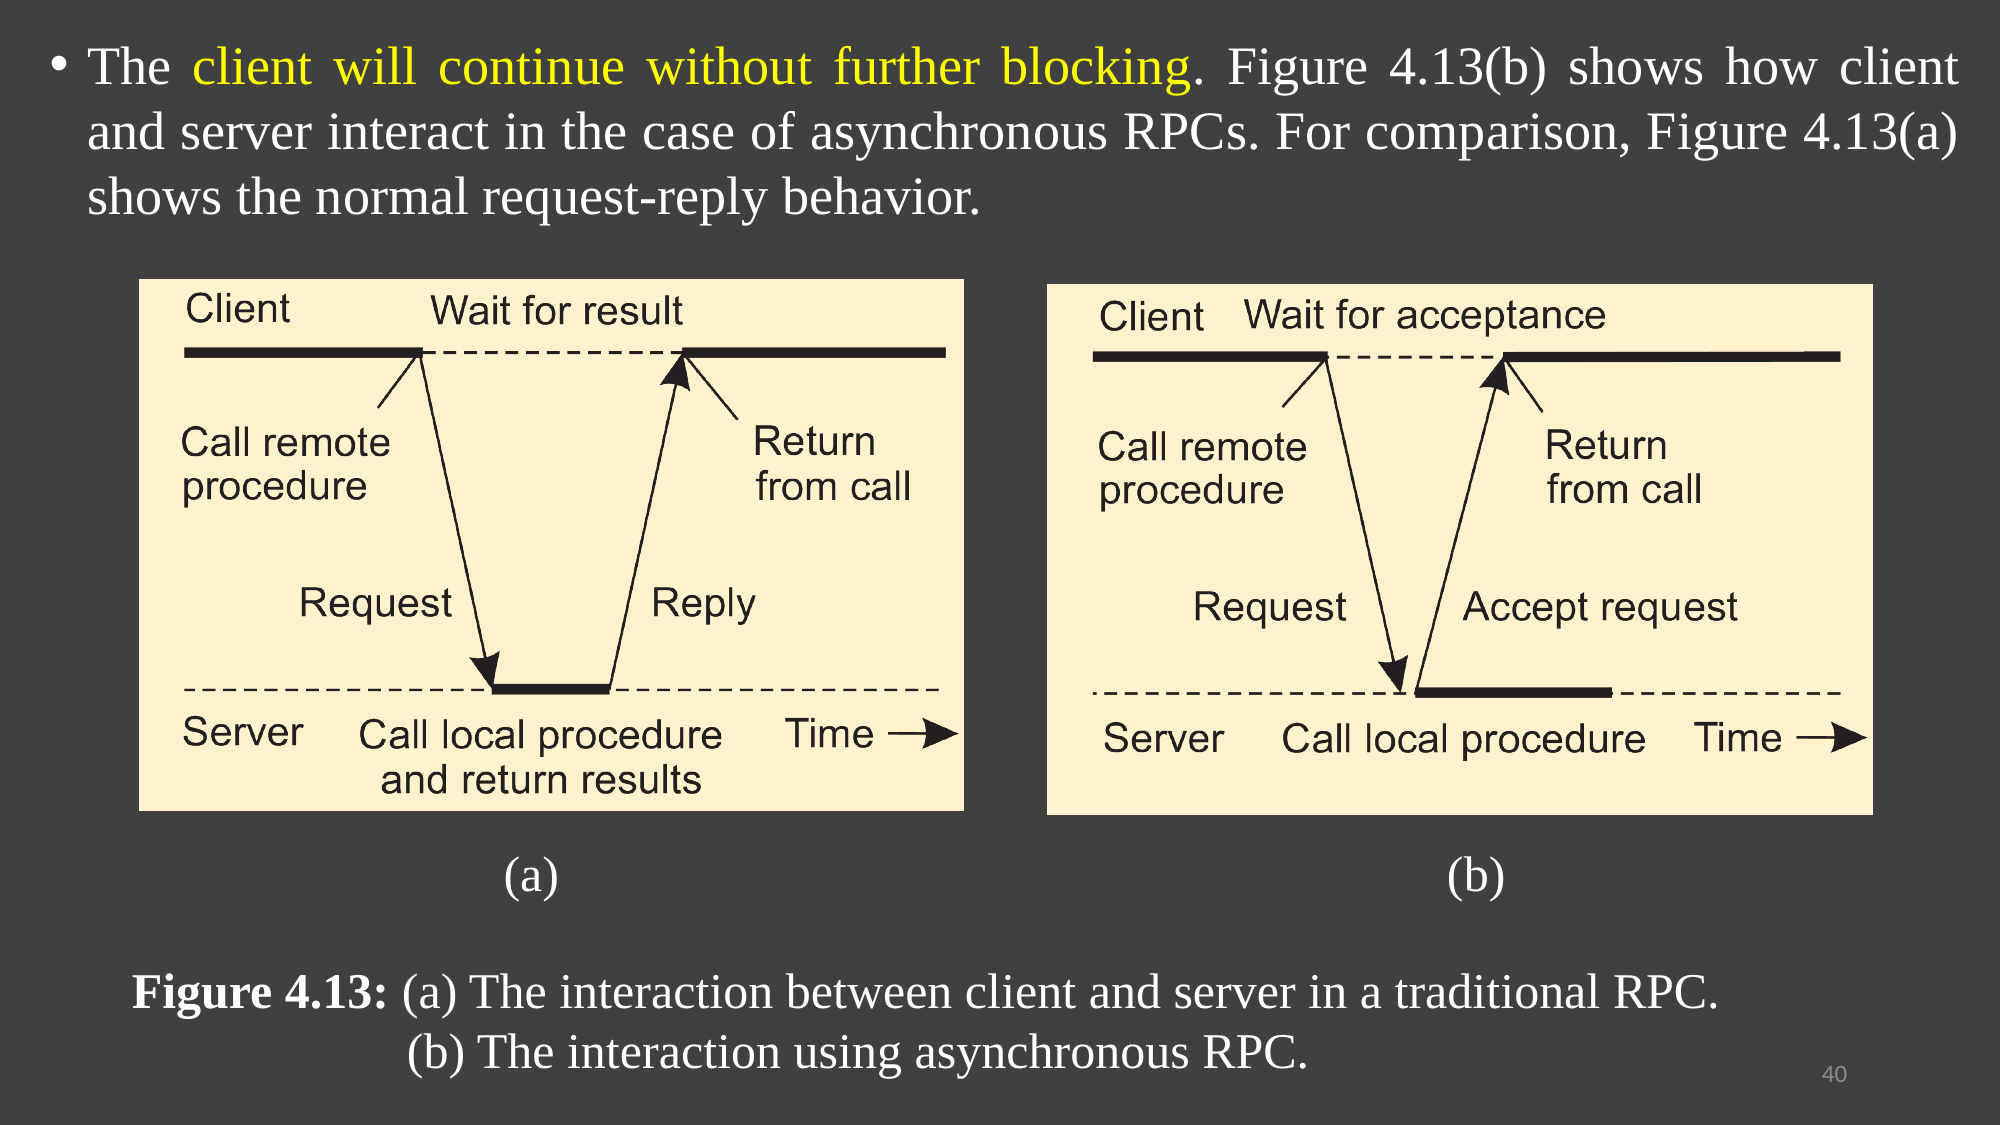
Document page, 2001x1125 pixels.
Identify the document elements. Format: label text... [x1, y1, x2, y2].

text_box Figure 4.13: (a) The interaction between client and server in a traditional RPC. (b) The interaction using asynchronous RPC. [117, 951, 1812, 1086]
picture [1047, 283, 1874, 815]
picture [138, 279, 965, 811]
list The client will continue without further blocking. Figure 4.13(b) shows how client and server interact in the case of asynchronous RPCs. For comparison, Figure 4.13(a) shows the normal request-reply behavior. [34, 22, 1976, 1103]
text_box (a) (b) [138, 834, 1834, 909]
slide_number 40 [1412, 1042, 1863, 1103]
